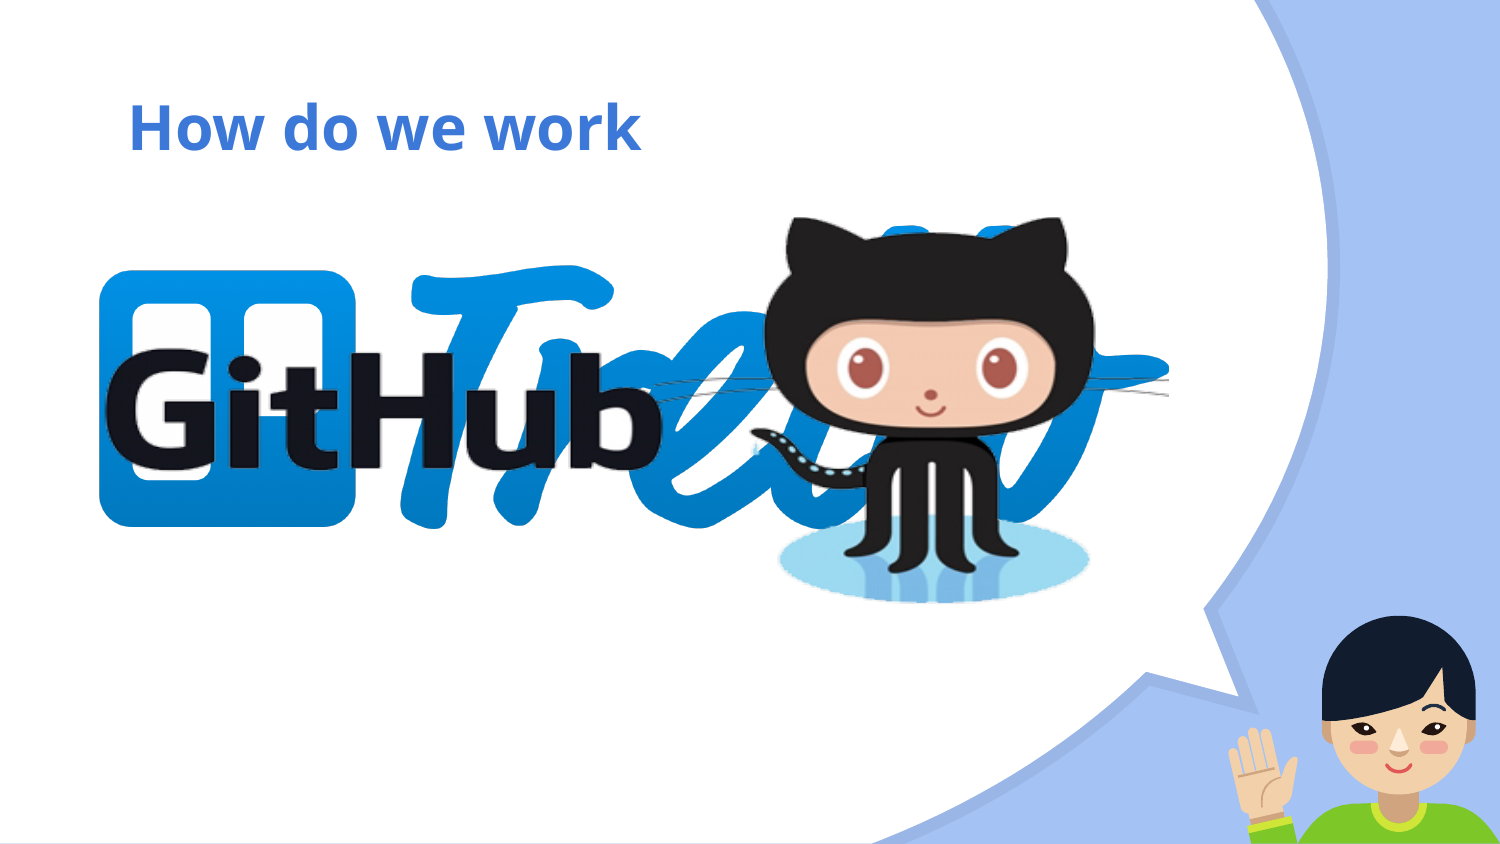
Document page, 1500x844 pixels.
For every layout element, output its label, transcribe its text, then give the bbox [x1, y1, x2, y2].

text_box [1228, 615, 1500, 844]
picture [34, 216, 1170, 605]
title How do we work [112, 55, 1092, 179]
